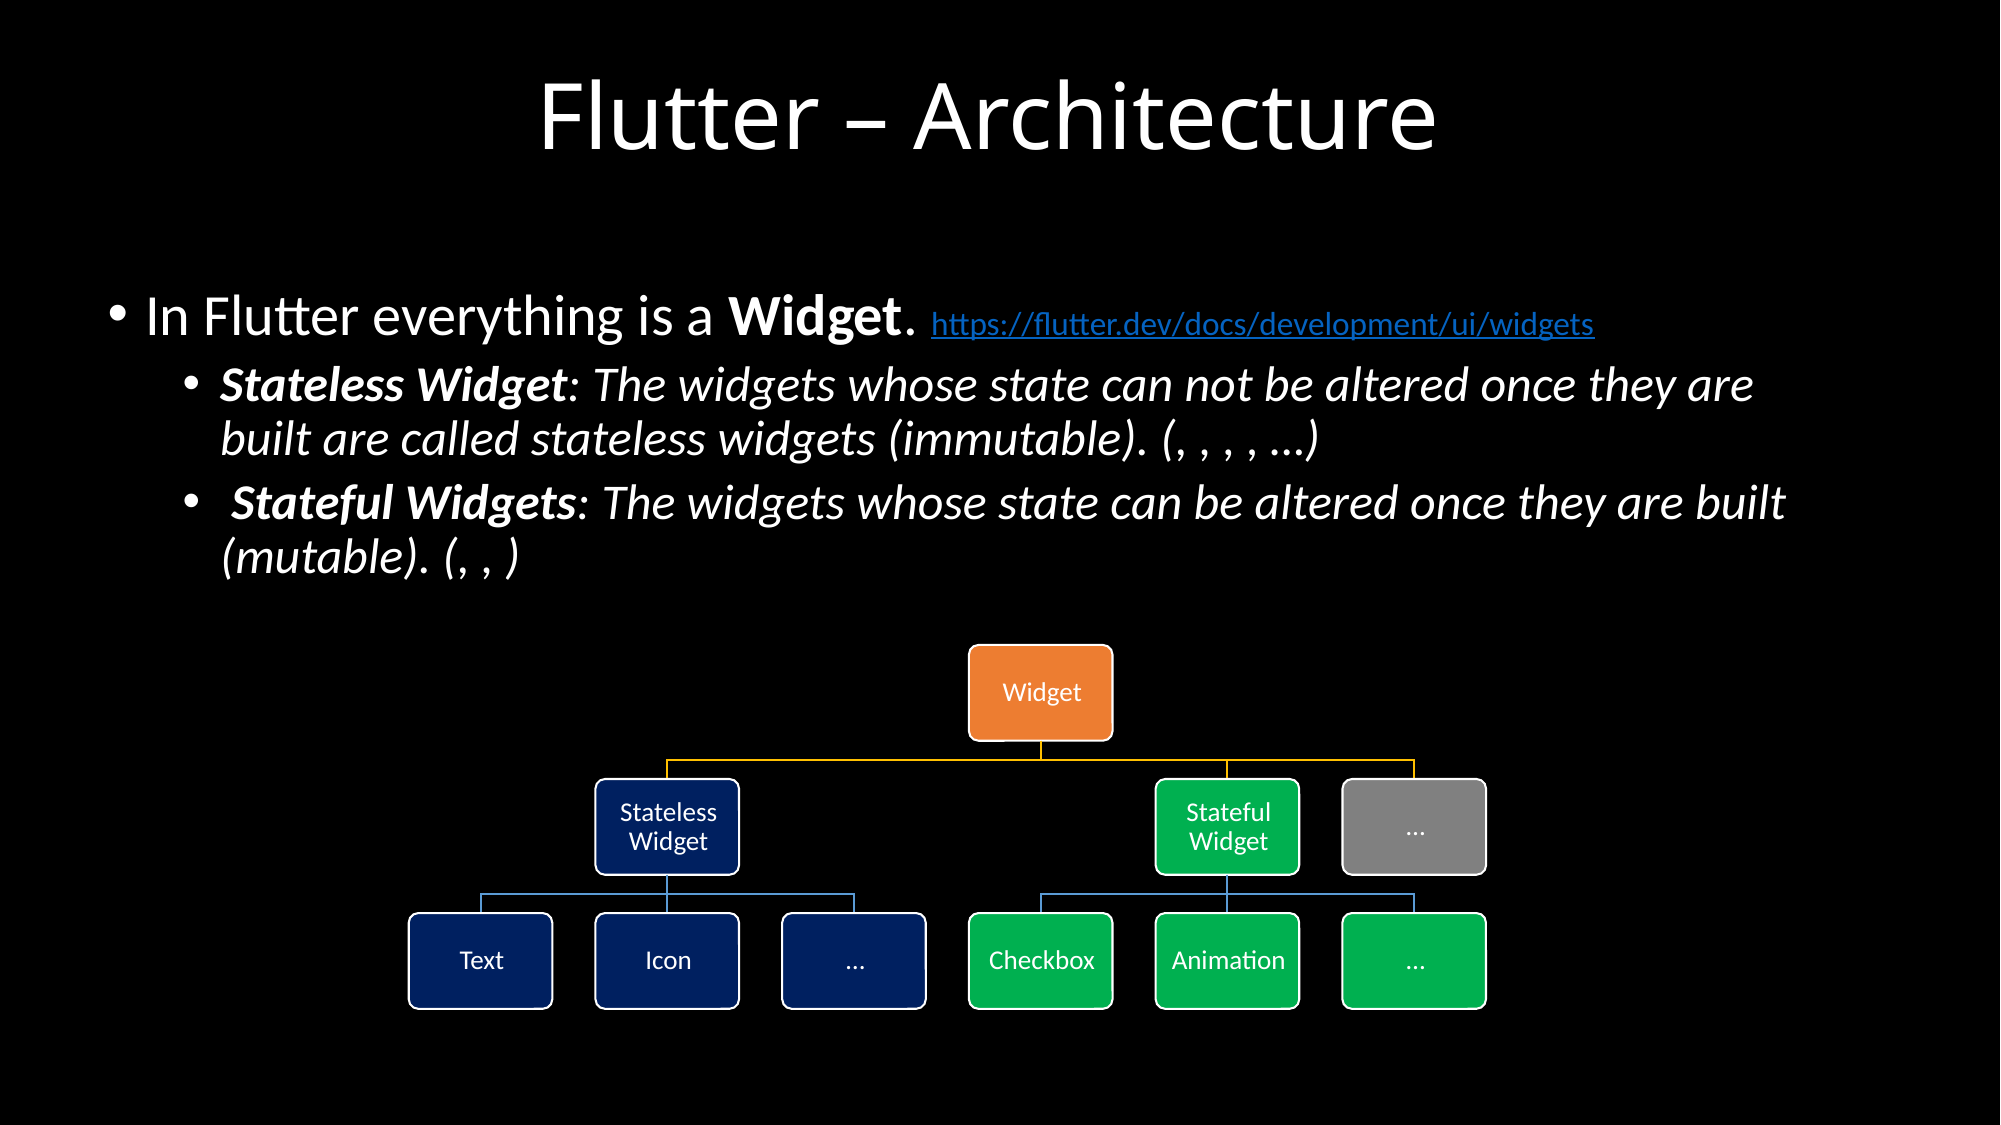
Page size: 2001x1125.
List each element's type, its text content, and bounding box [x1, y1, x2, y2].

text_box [408, 562, 1487, 1092]
title Flutter – Architecture [137, 11, 1863, 229]
